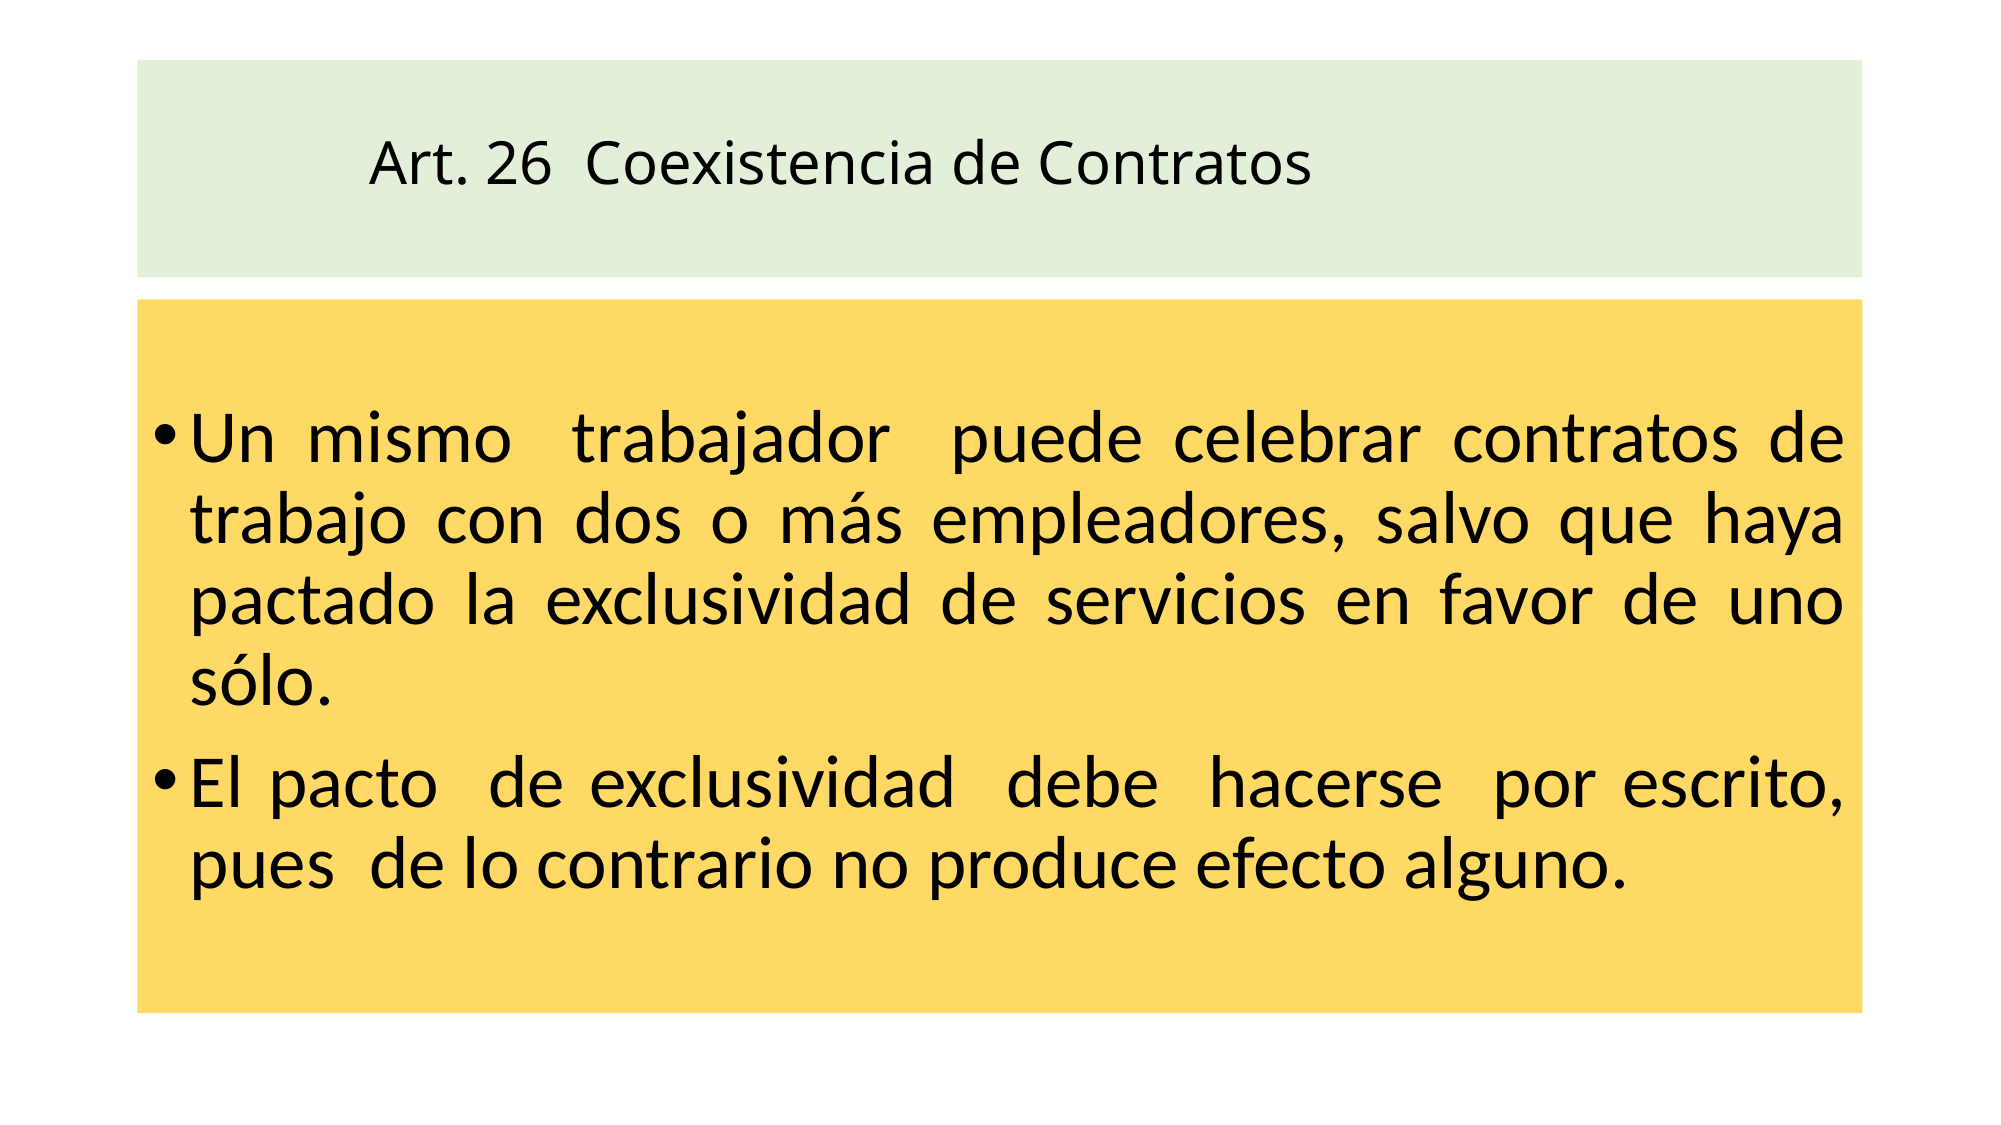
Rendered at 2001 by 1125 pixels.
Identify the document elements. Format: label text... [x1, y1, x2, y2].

title Art. 26 Coexistencia de Contratos [137, 59, 1863, 278]
list Un mismo trabajador puede celebrar contratos de trabajo con dos o más empleadores, salvo que haya pactado la exclusividad de servicios en favor de uno sólo. El pacto de exclusividad debe hacerse por escrito, pues de lo contrario no produce efecto alguno. [137, 299, 1863, 1014]
